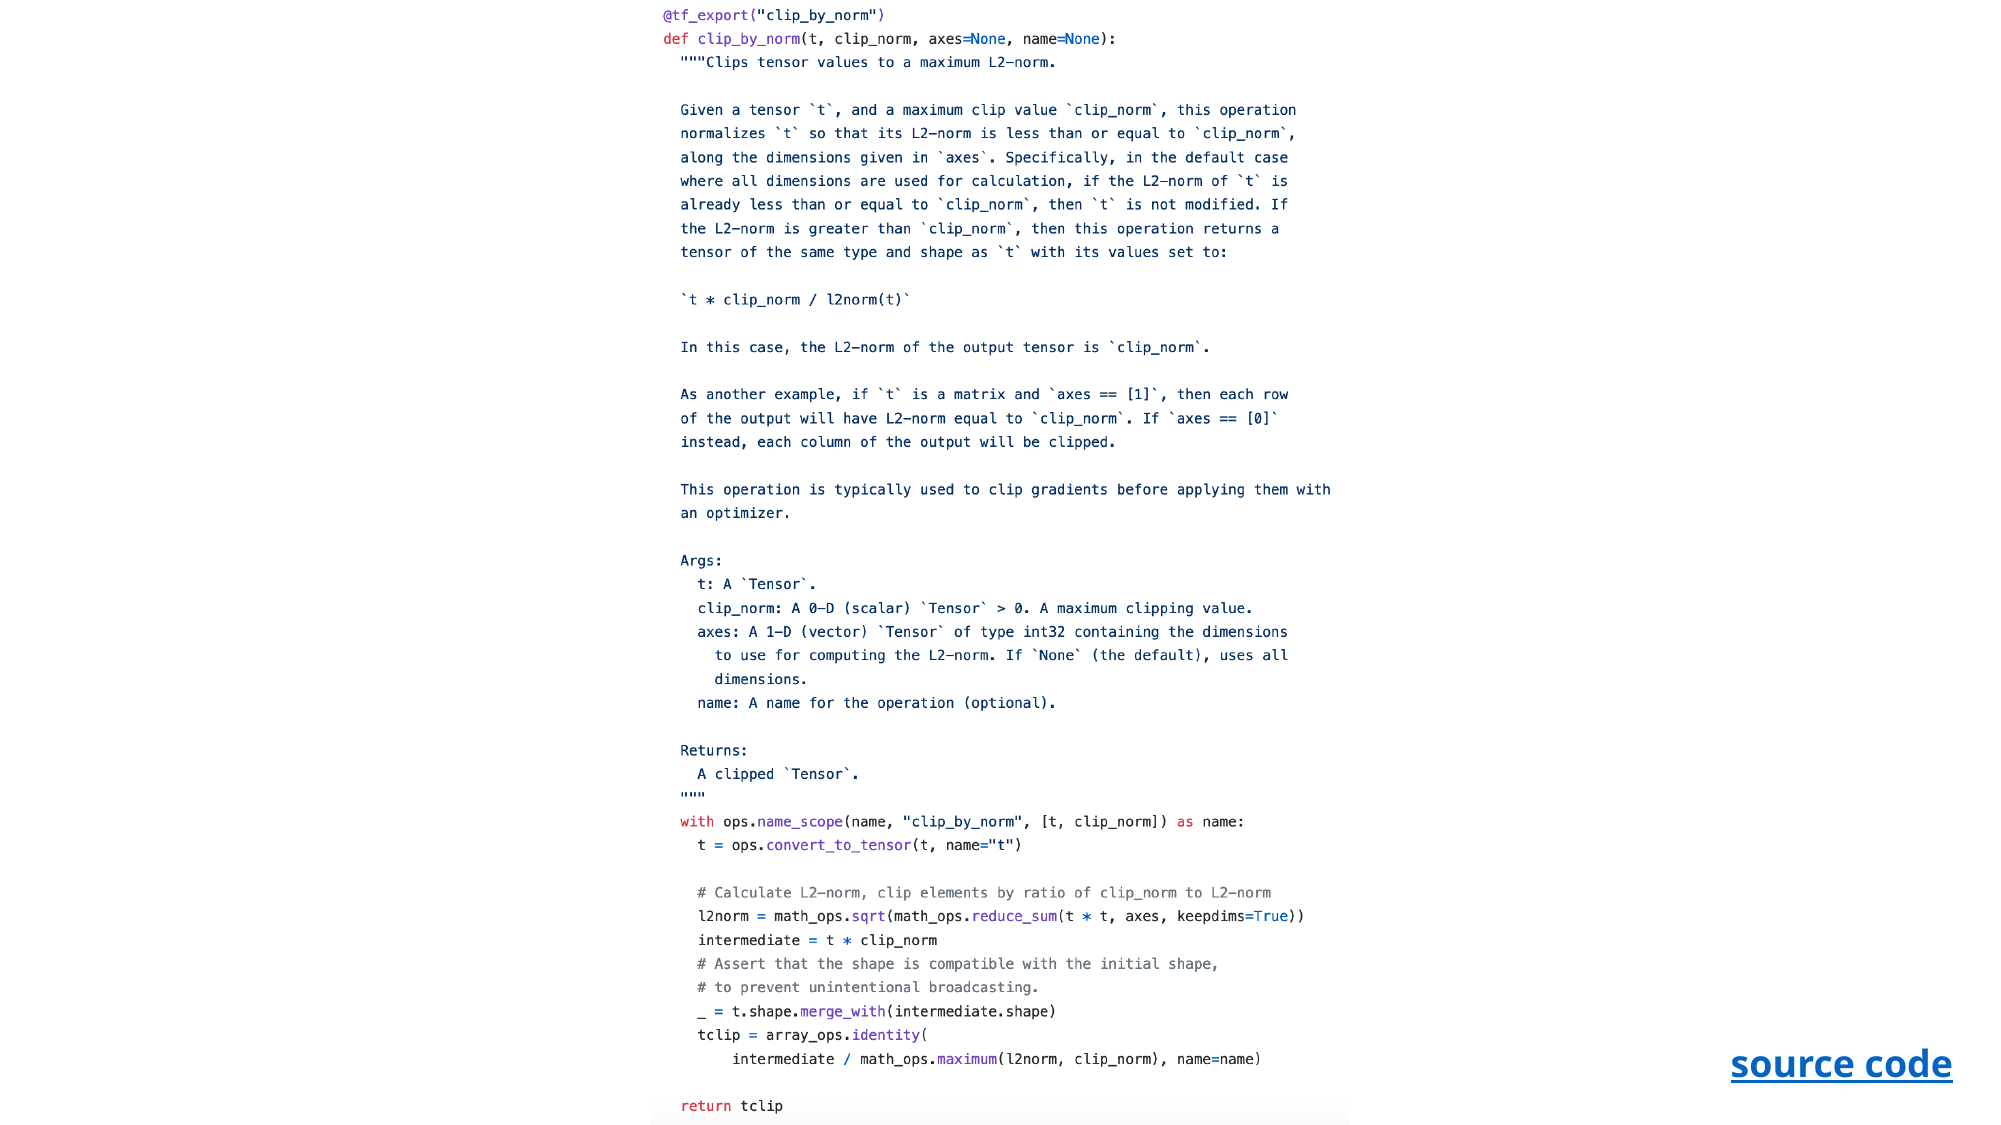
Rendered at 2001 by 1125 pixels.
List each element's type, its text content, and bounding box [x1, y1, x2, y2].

text_box source code [1715, 1032, 1969, 1099]
picture [651, 0, 1349, 1125]
